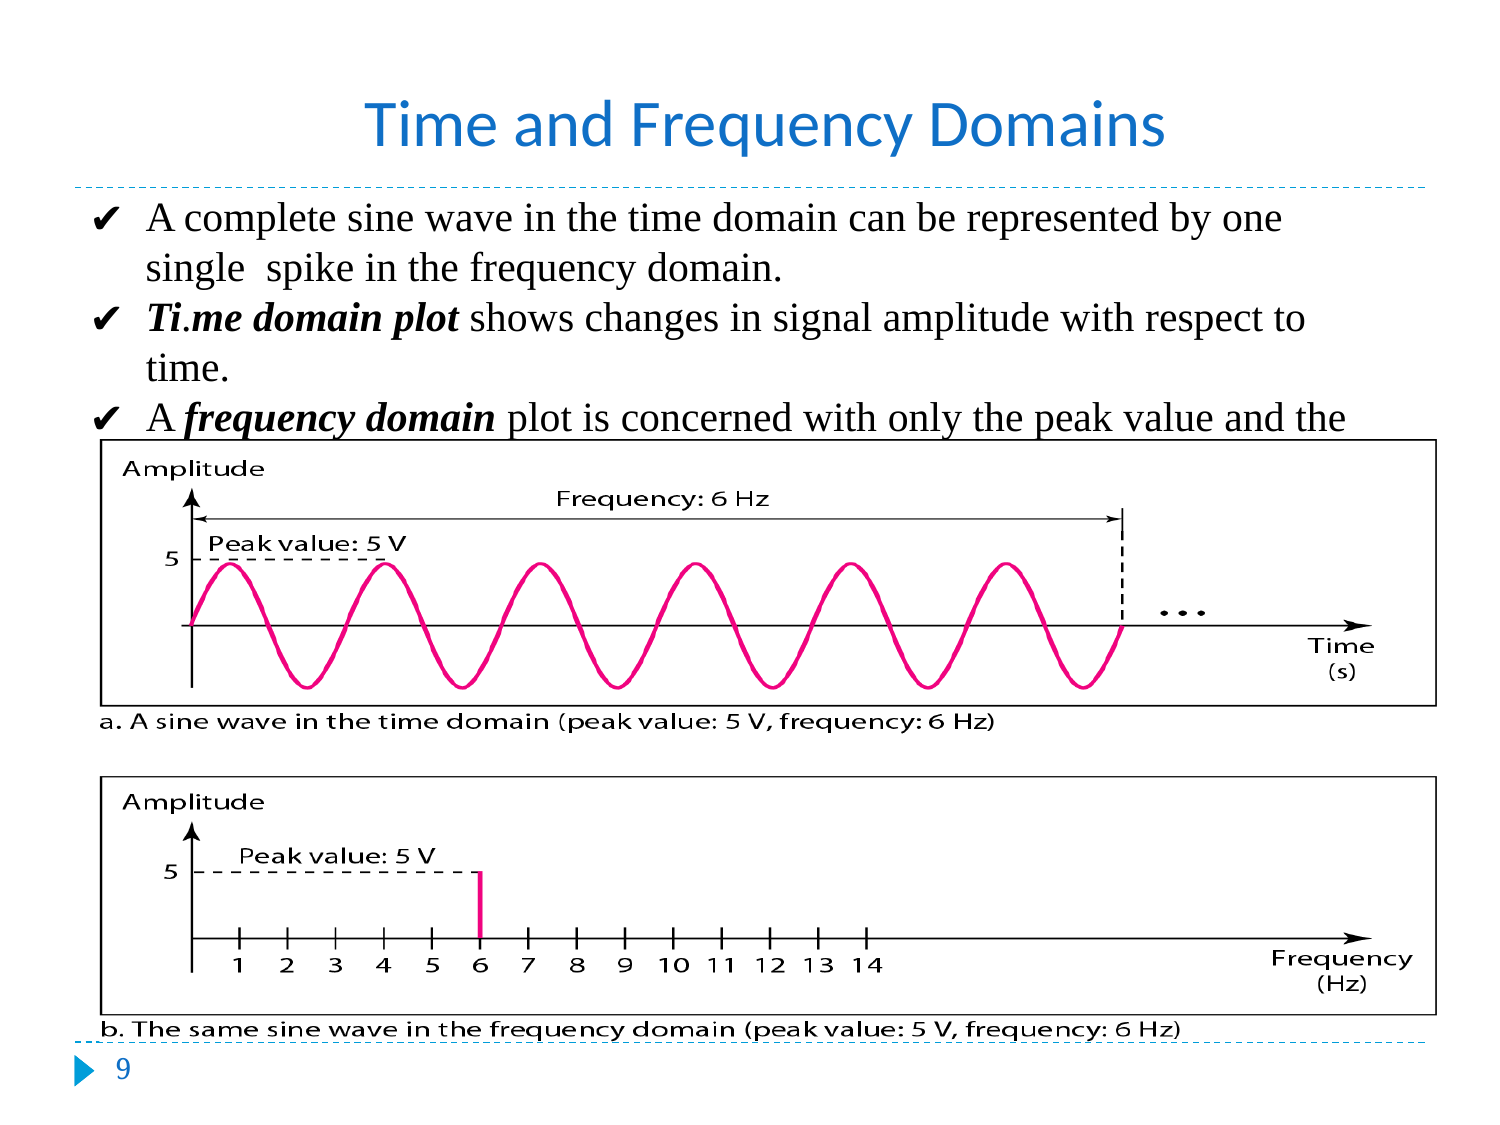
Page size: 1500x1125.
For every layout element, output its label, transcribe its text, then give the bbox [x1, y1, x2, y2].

text_box Time and Frequency Domains [362, 78, 1174, 161]
title [75, 50, 1425, 188]
text_box A complete sine wave in the time domain can be represented by one single spike in the frequency domain. Ti.me domain plot shows changes in signal amplitude with respect to time. A frequency domain plot is concerned with only the peak value and the frequency. [87, 187, 1391, 490]
text_box [99, 439, 1437, 1042]
slide_number ‹#› [100, 1042, 426, 1103]
